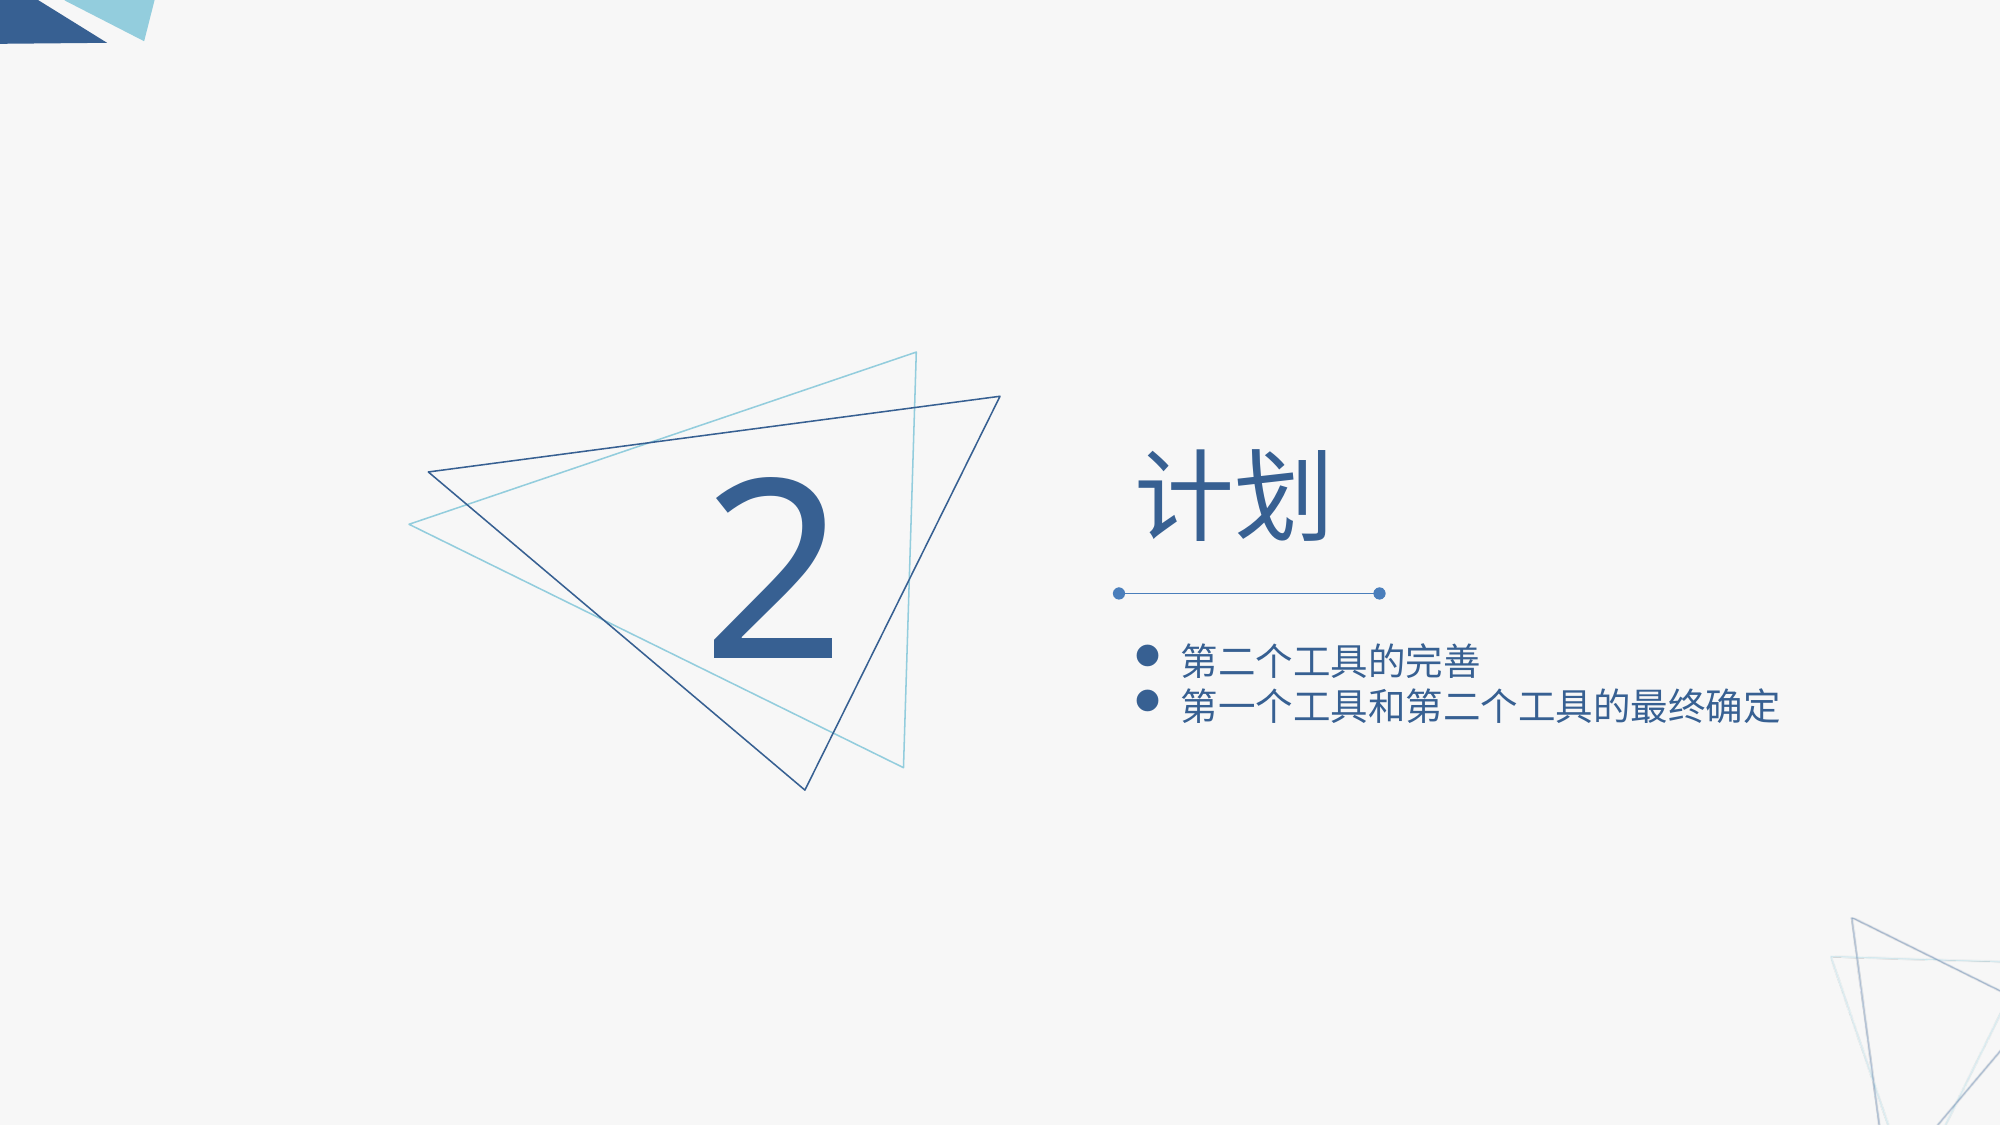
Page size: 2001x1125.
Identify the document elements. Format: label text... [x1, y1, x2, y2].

text_box 计划 [1120, 426, 1351, 561]
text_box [408, 334, 1001, 791]
text_box 第二个工具的完善 第一个工具和第二个工具的最终确定 [1118, 631, 1831, 736]
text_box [0, 0, 155, 45]
picture [1830, 917, 2000, 1125]
